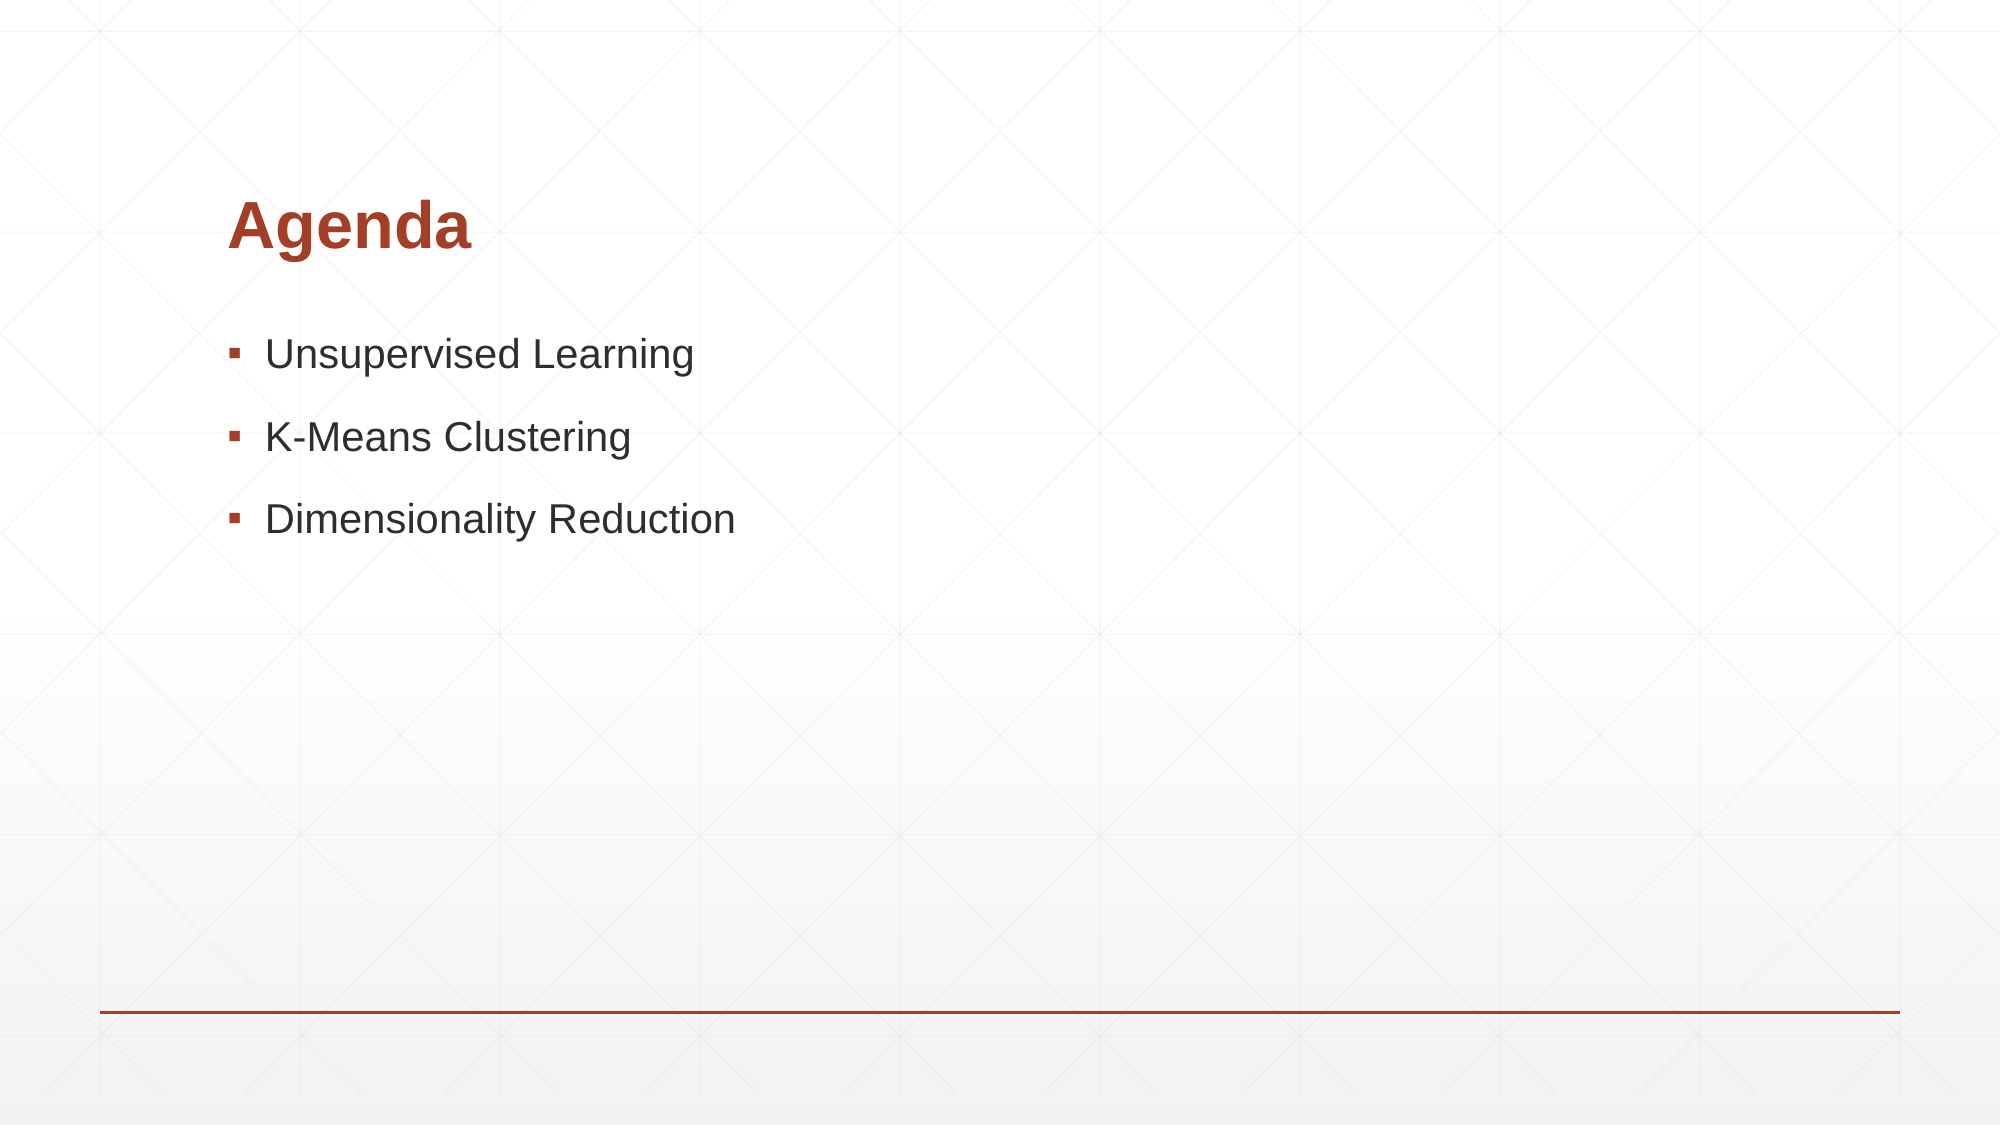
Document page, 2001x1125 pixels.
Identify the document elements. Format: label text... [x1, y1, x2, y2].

title Agenda [212, 82, 1788, 271]
list Unsupervised Learning K-Means Clustering Dimensionality Reduction [212, 324, 1788, 950]
